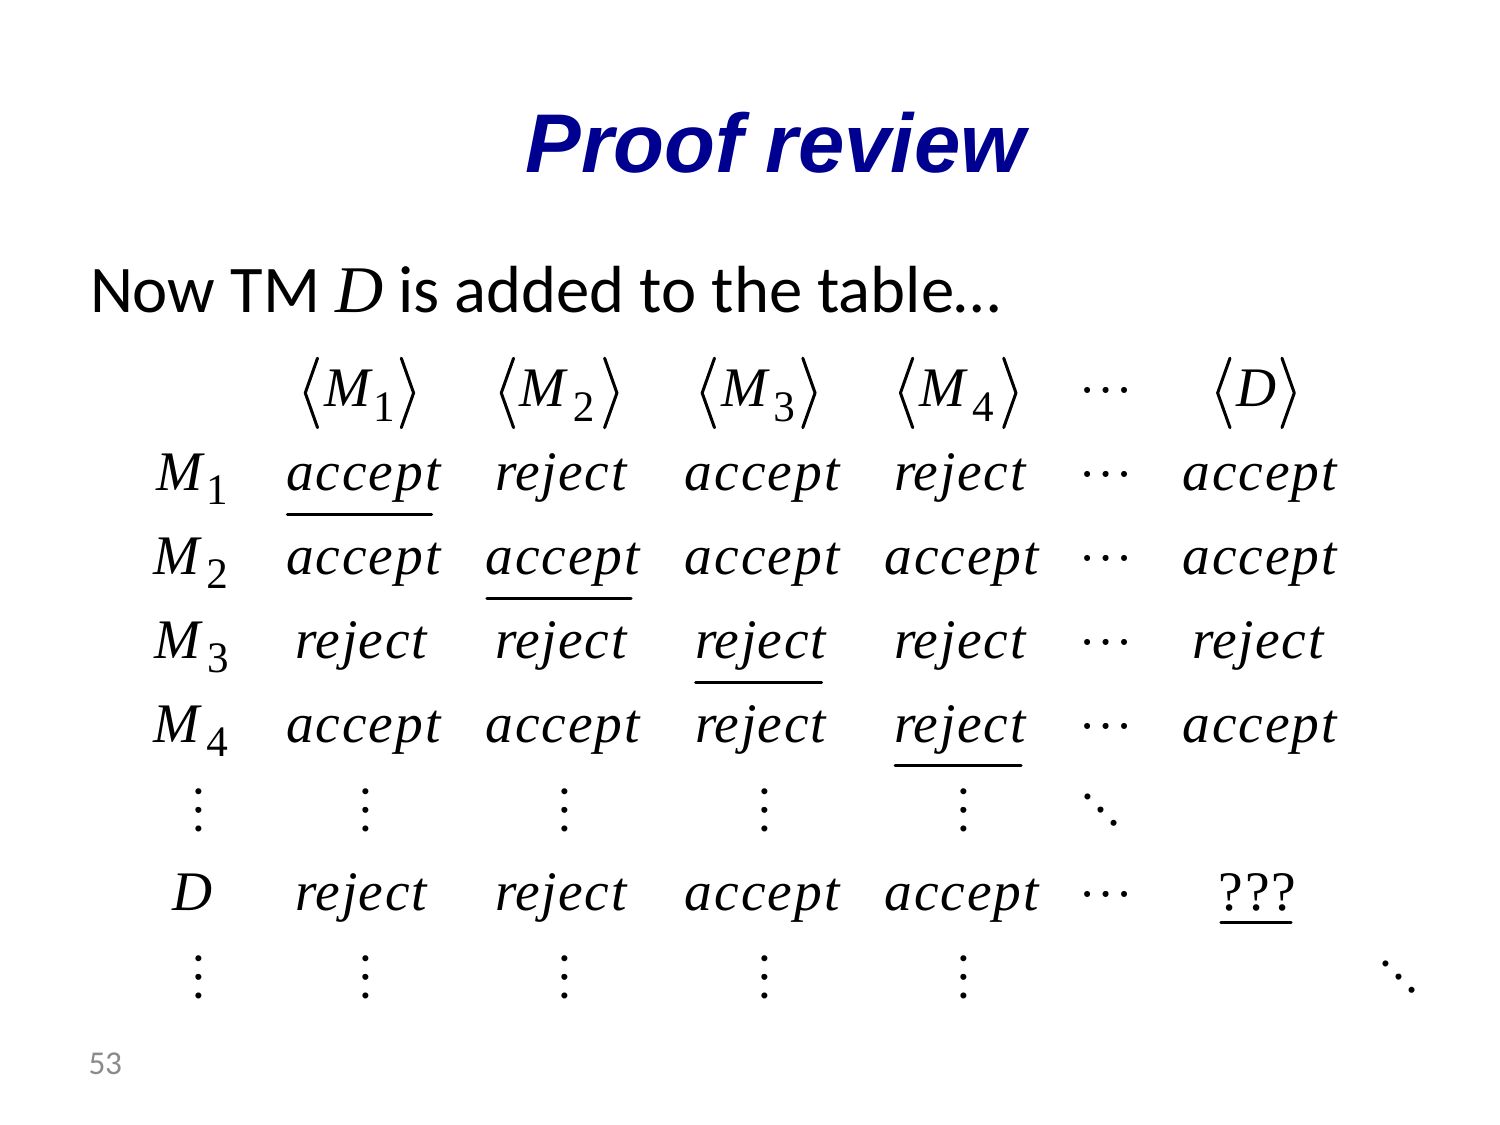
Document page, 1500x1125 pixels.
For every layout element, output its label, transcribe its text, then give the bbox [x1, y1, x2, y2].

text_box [140, 342, 1439, 1020]
title Proof review [75, 45, 1477, 233]
slide_number 53 [58, 1031, 409, 1092]
list Now TM D is added to the table… [75, 233, 1425, 966]
